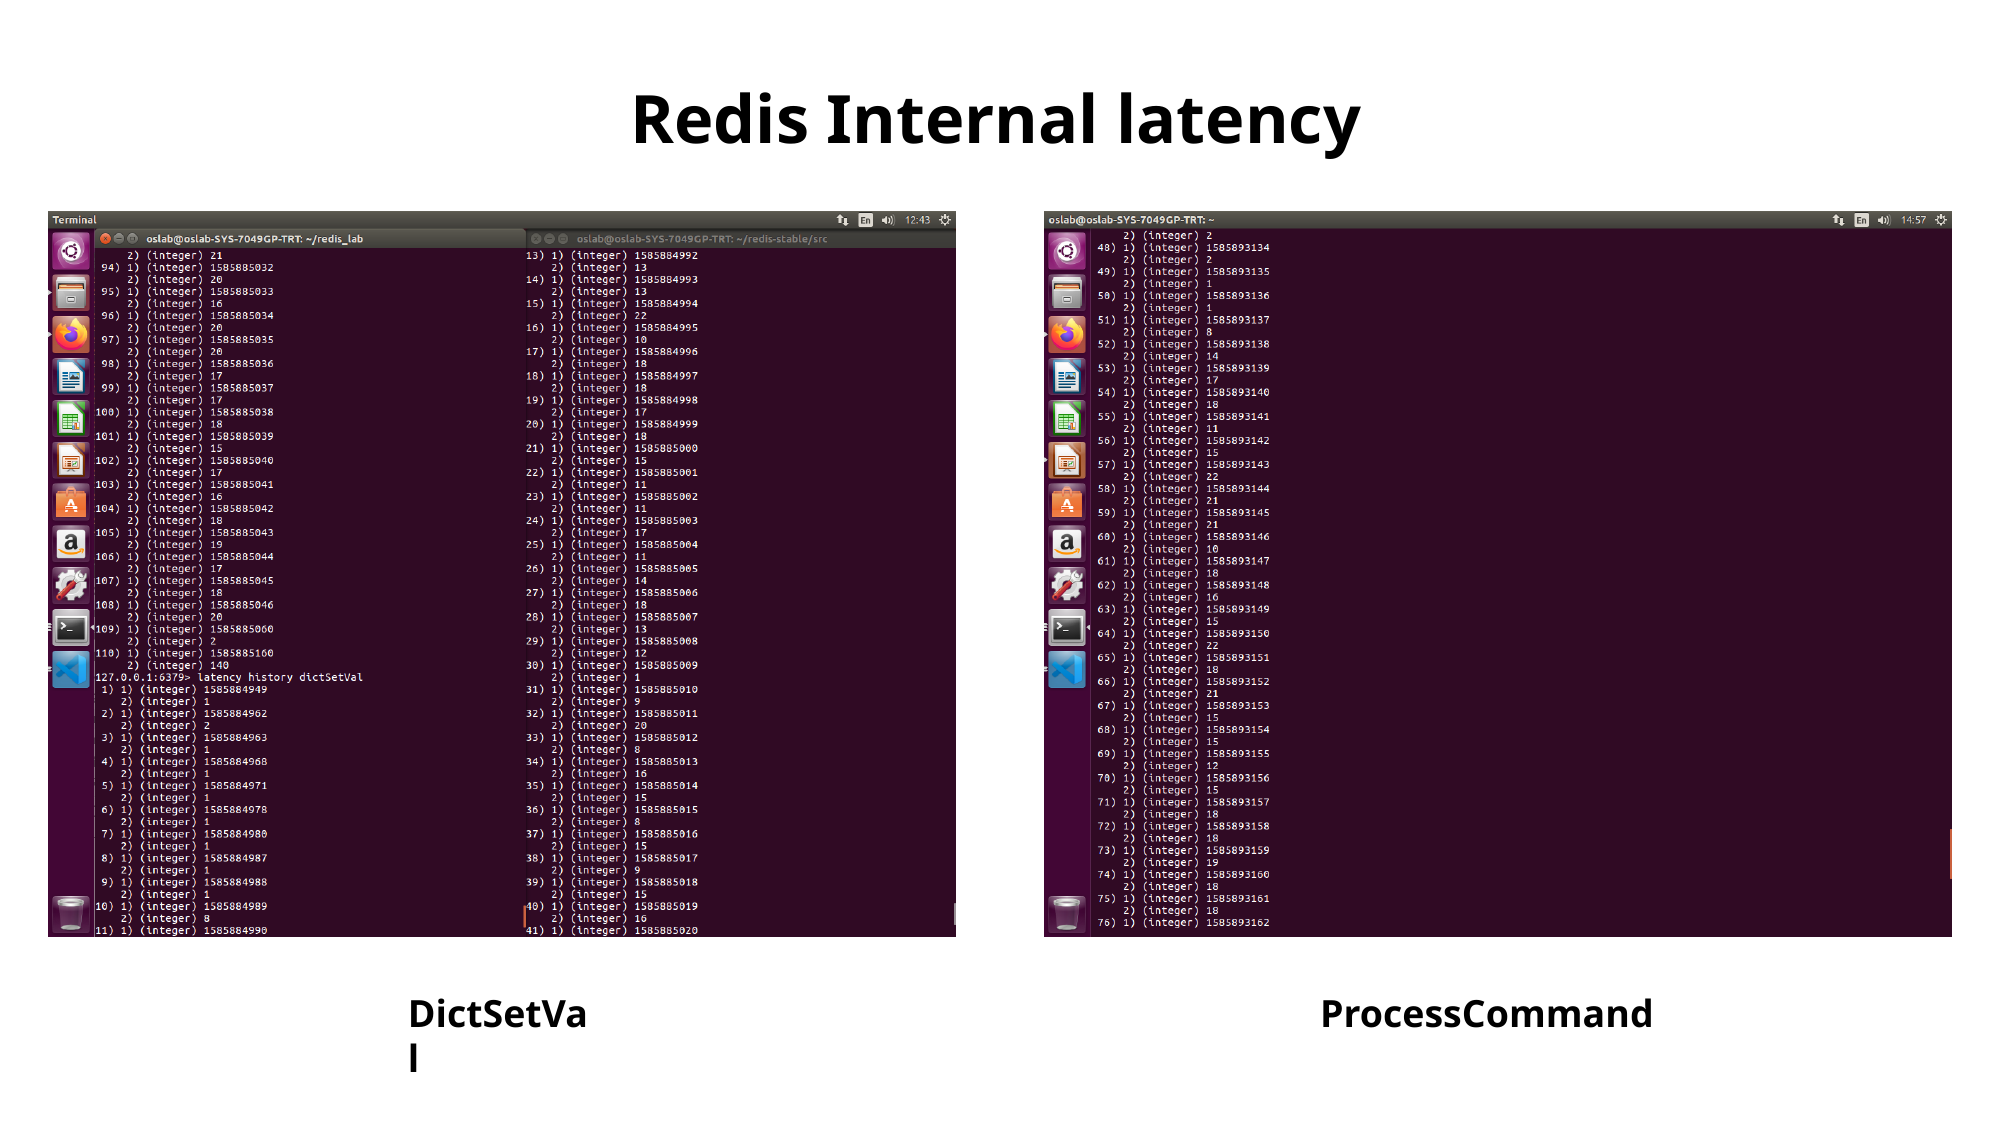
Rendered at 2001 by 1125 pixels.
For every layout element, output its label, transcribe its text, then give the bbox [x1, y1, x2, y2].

picture [1044, 211, 1952, 937]
picture [48, 211, 956, 937]
text_box Redis Internal latency [615, 69, 1385, 165]
text_box ProcessCommand [1305, 982, 1691, 1043]
text_box DictSetVal [393, 982, 611, 1088]
